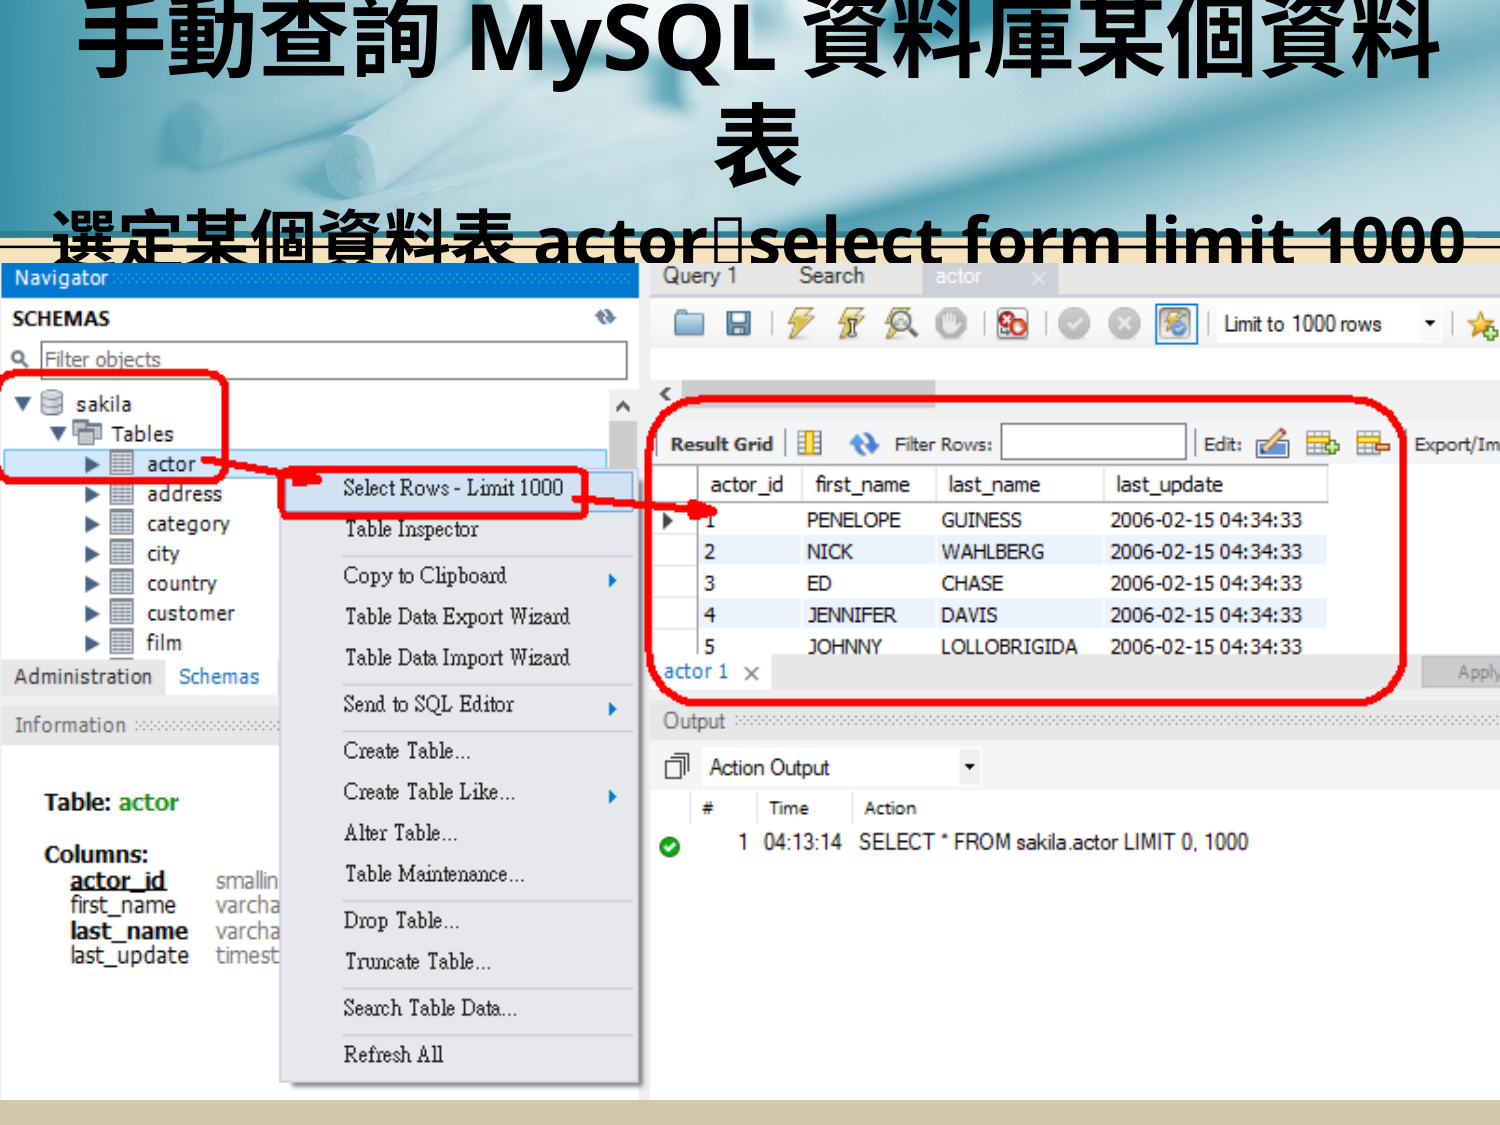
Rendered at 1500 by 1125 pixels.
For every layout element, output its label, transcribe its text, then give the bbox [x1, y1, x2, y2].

picture [0, 263, 1500, 1100]
title 手動查詢MySQL資料庫某個資料表 選定某個資料表actorselect form limit 1000 [17, 24, 1500, 233]
